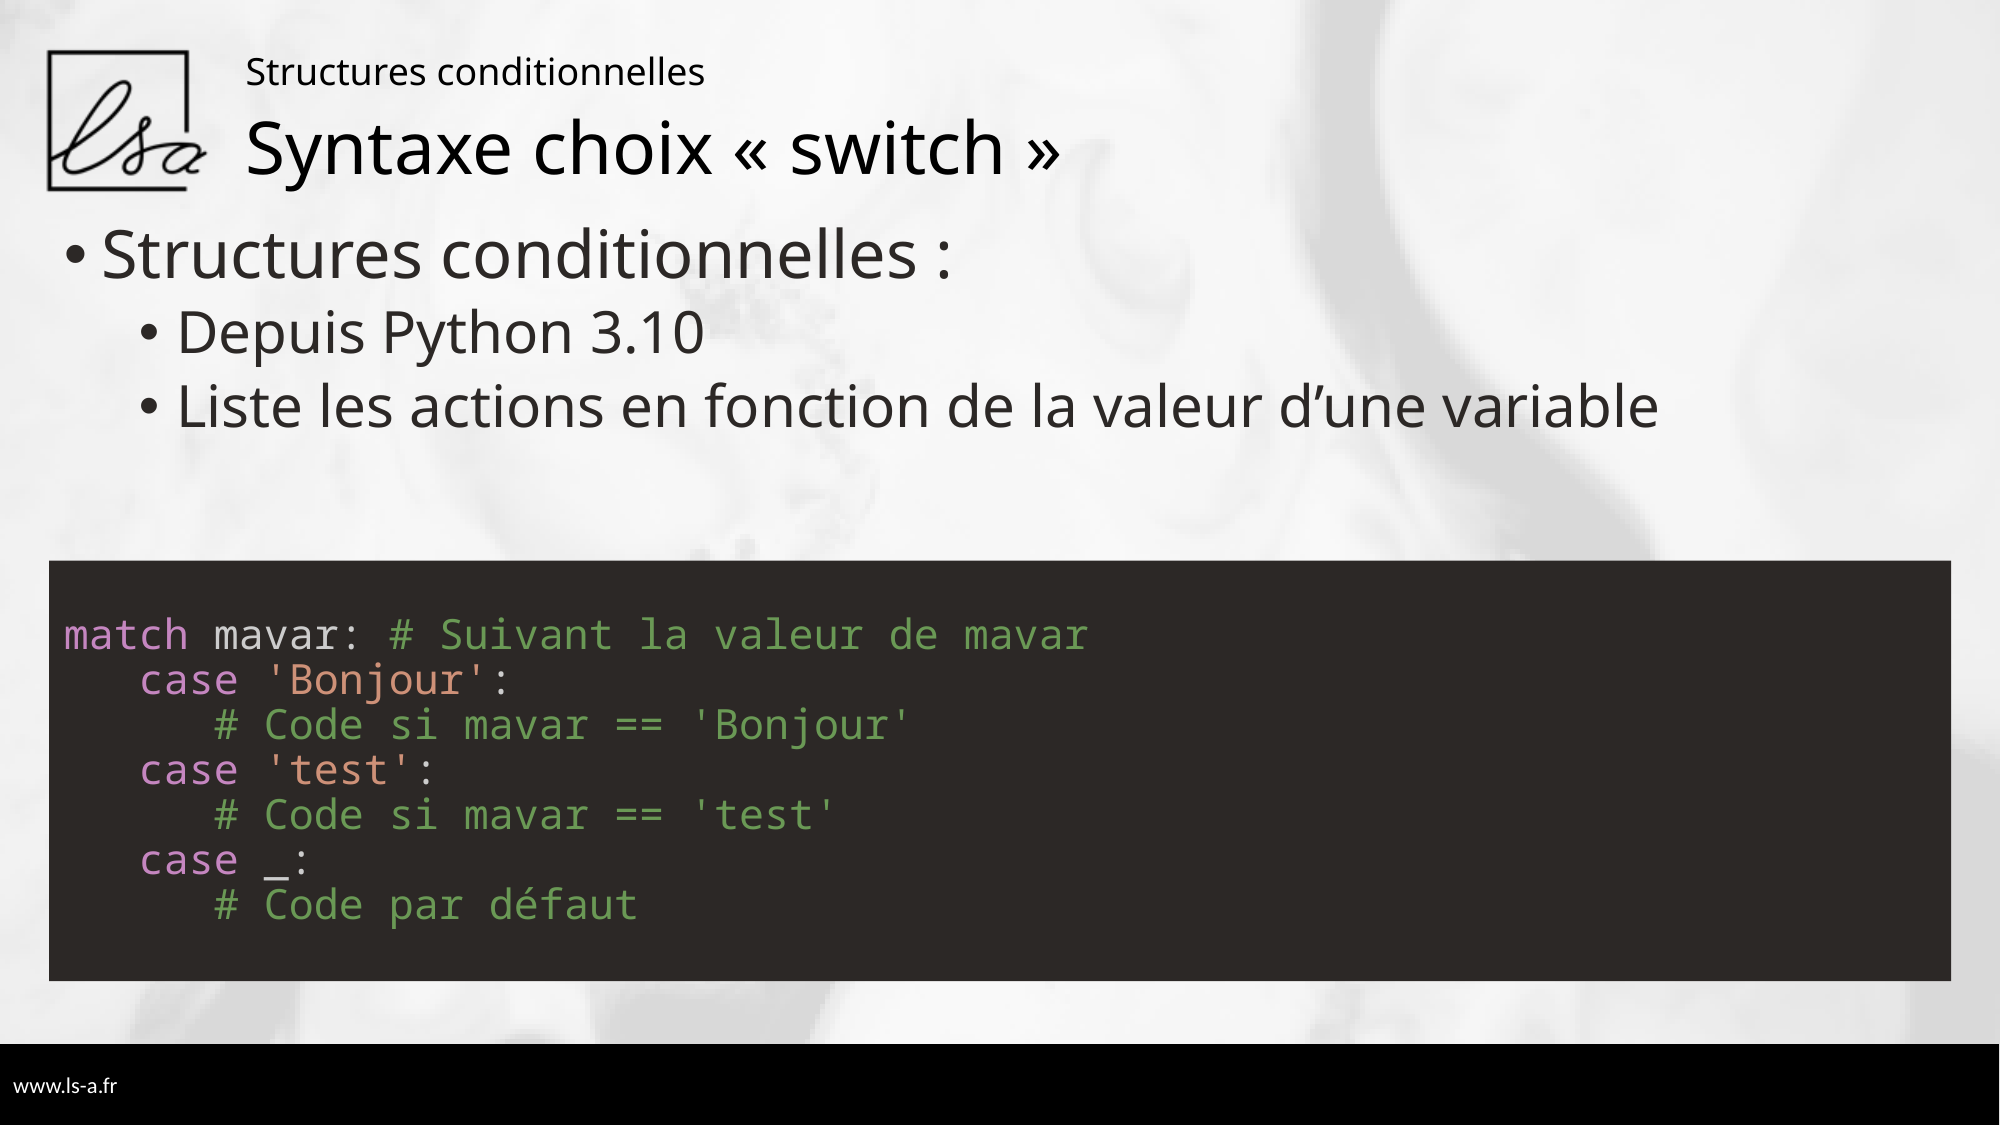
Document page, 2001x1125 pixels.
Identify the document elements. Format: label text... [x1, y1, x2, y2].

list Structures conditionnelles : Depuis Python 3.10 Liste les actions en fonction de la valeur d’une variable [49, 213, 1952, 542]
list Structures conditionnelles [230, 46, 1952, 105]
picture [0, 0, 2000, 1125]
list match mavar: # Suivant la valeur de mavar case 'Bonjour': # Code si mavar == 'Bonjour' case 'test': # Code si mavar == 'test' case _: # Code par défaut [49, 560, 1952, 982]
title Syntaxe choix « switch » [230, 105, 1952, 188]
